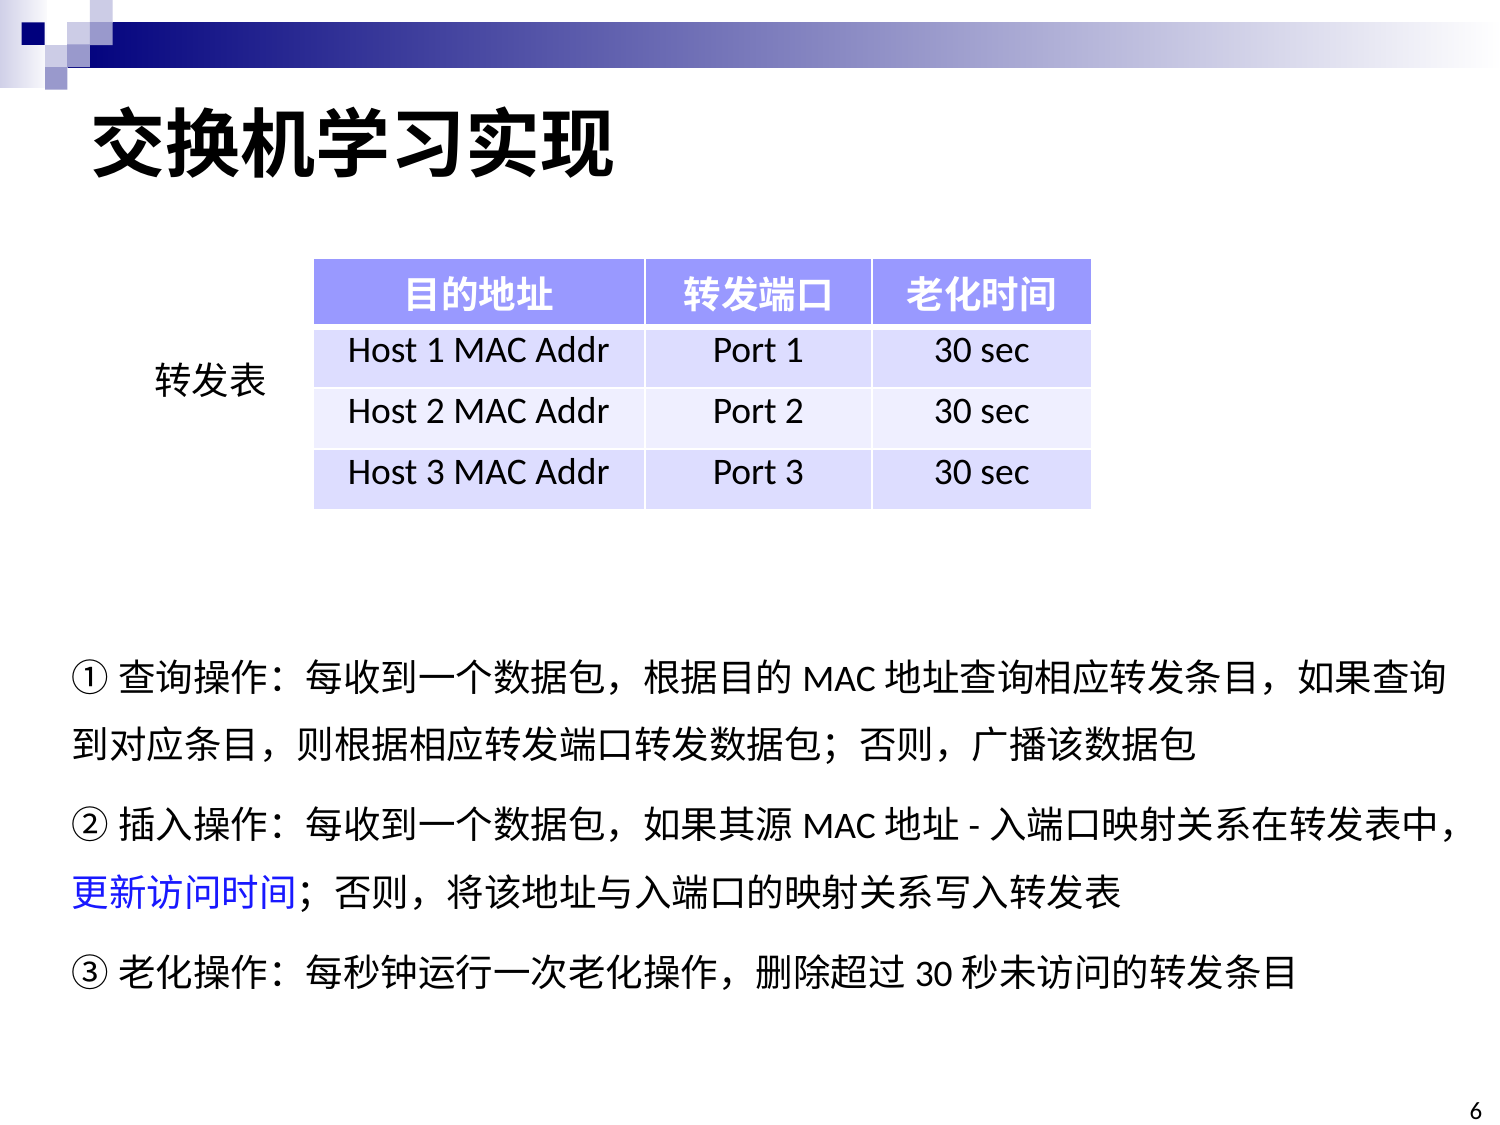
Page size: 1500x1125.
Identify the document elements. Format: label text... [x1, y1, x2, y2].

table_header 目的地址 [314, 259, 644, 324]
table_cell Port 1 [646, 330, 871, 387]
table_cell Port 2 [646, 389, 871, 448]
table_header 老化时间 [873, 259, 1091, 324]
table_cell Host 3 MAC Addr [314, 450, 644, 509]
title 交换机学习实现 [75, 75, 1425, 209]
table_header 转发端口 [646, 259, 871, 324]
table_cell 30 sec [873, 330, 1091, 387]
text_box ①查询操作：每收到一个数据包，根据目的MAC地址查询相应转发条目，如果查询到对应条目，则根据相应转发端口转发数据包；否则，广播该数据包 ②插入操作：每收到一个数据包，如果其源MAC地址-入端口映射关系在转发表中，更新访问时间；否则，将该地址与入端口的映射关系写入转发表 ③老化操作：每秒钟运行一次老化操作，删除超过30秒未访问的转发条目 [57, 623, 1483, 1002]
table_cell 30 sec [873, 450, 1091, 509]
table_cell Port 3 [646, 450, 871, 509]
table_cell Host 1 MAC Addr [314, 330, 644, 387]
text_box 转发表 [139, 349, 282, 409]
table_cell Host 2 MAC Addr [314, 389, 644, 448]
table_cell 30 sec [873, 389, 1091, 448]
slide_number 6 [1448, 1100, 1483, 1125]
